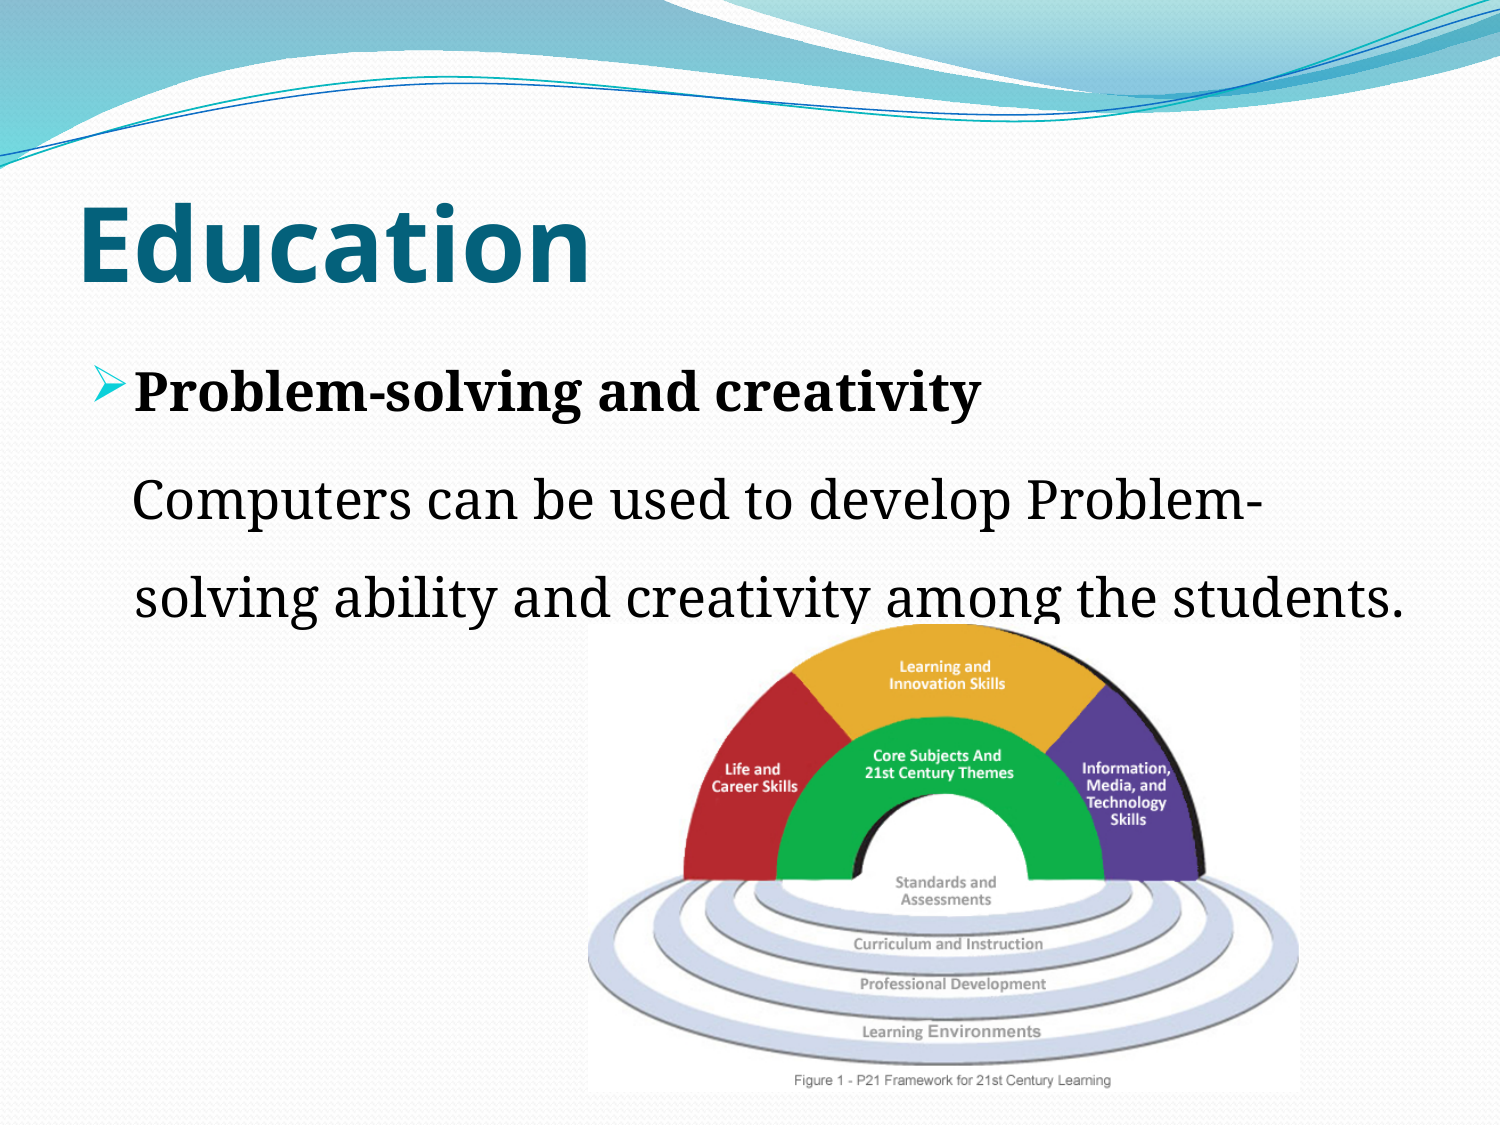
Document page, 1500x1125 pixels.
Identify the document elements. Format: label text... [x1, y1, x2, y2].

title Education [75, 115, 1425, 303]
picture [587, 624, 1301, 1093]
list Problem-solving and creativity Computers can be used to develop Problem-solving ability and creativity among the students. [75, 317, 1425, 1038]
